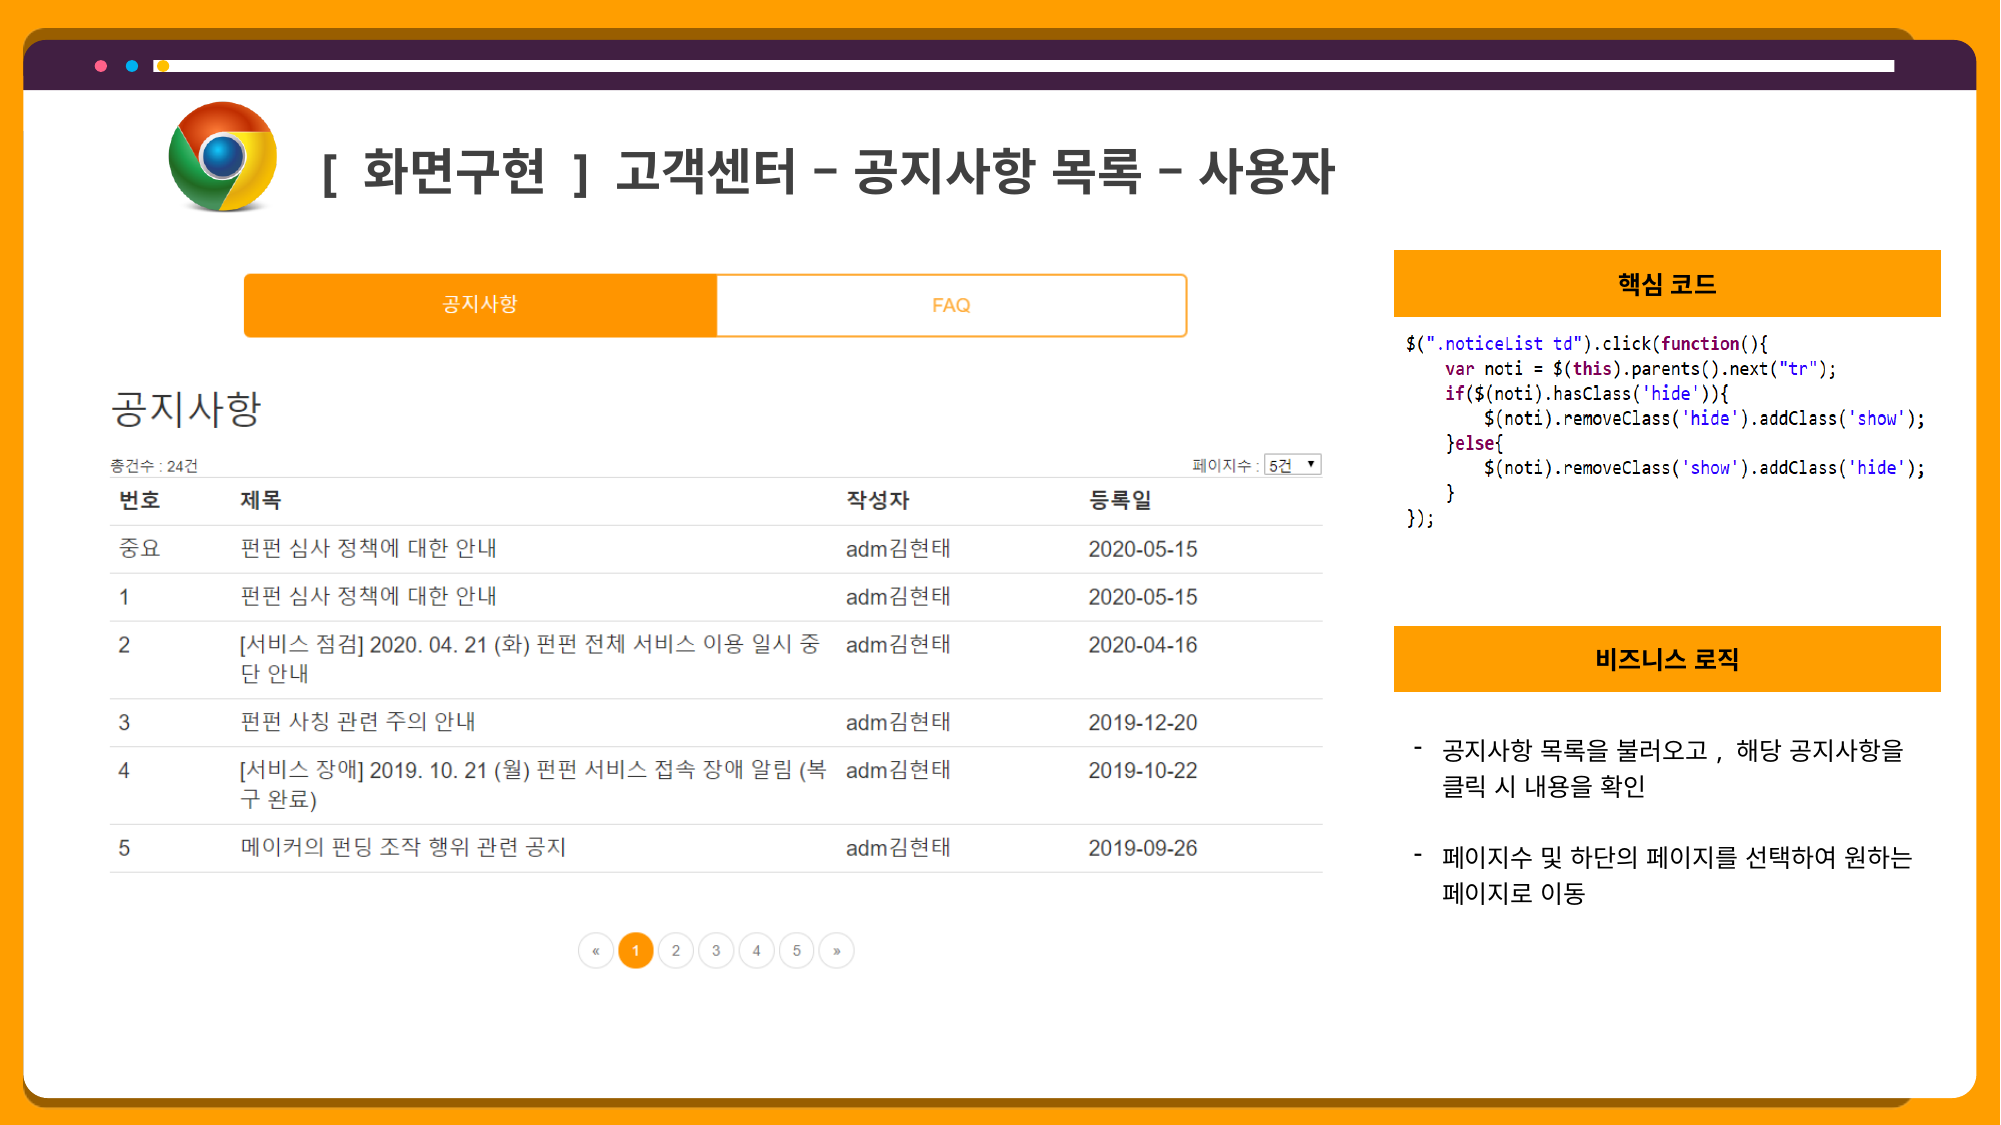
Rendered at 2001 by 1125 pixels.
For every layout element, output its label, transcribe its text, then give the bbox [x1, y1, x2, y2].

picture [78, 262, 1360, 1009]
table_header 핵심 코드 [1394, 250, 1941, 317]
table_cell $(“.noticeList td”).click(function(){ if($(this }; [1394, 317, 1941, 553]
picture [1400, 327, 1932, 537]
text_box [22, 38, 1978, 92]
text_box [93, 59, 109, 73]
text_box [124, 59, 140, 73]
text_box [22, 92, 1978, 1100]
text_box [155, 59, 171, 73]
text_box [ 화면구현 ] 고객센터 – 공지사항 목록 – 사용자 [306, 102, 1925, 208]
text_box [152, 59, 159, 73]
text_box [167, 59, 1896, 73]
table_header 비즈니스 로직 [1394, 626, 1941, 692]
picture [163, 96, 282, 216]
table_cell 공지사항 목록을 불러오고, 해당 공지사항을 클릭 시 내용을 확인 페이지수 및 하단의 페이지를 선택하여 원하는 페이지로 이동 [1394, 692, 1941, 950]
